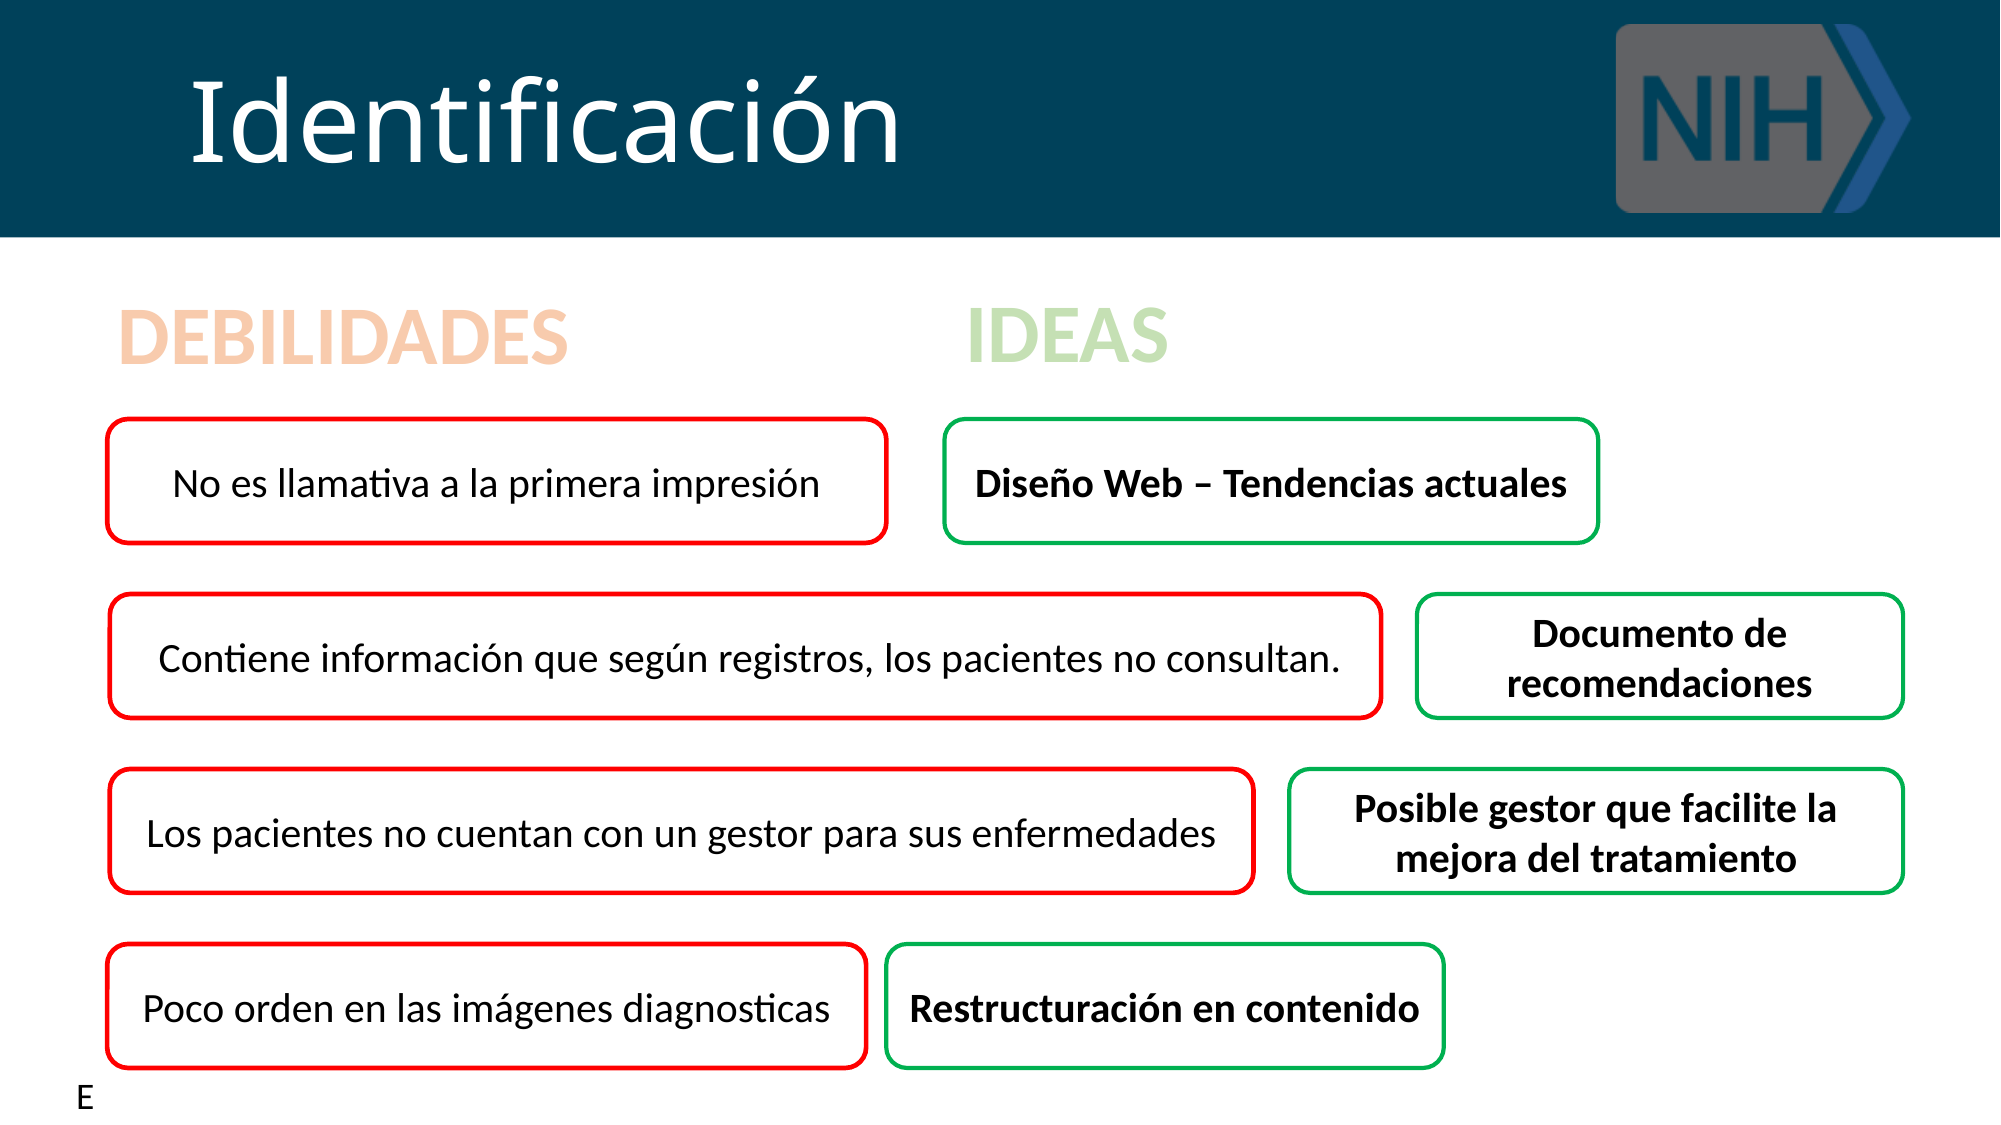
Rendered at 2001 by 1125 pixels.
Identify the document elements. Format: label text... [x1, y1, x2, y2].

text_box Poco orden en las imágenes diagnosticas [106, 942, 868, 1069]
text_box Contiene información que según registros, los pacientes no consultan. [108, 592, 1383, 719]
text_box No es llamativa a la primera impresión [106, 417, 888, 544]
text_box [0, 0, 2000, 238]
text_box Restructuración en contenido [885, 942, 1445, 1069]
text_box IDEAS [943, 266, 1725, 393]
text_box Posible gestor que facilite la mejora del tratamiento [1288, 767, 1905, 894]
picture [1836, 25, 1910, 212]
text_box Diseño Web – Tendencias actuales [943, 417, 1600, 544]
text_box Los pacientes no cuentan con un gestor para sus enfermedades [108, 767, 1255, 894]
text_box DEBILIDADES [96, 268, 878, 395]
picture [1616, 25, 1872, 212]
text_box E [61, 1064, 133, 1125]
text_box Documento de recomendaciones [1415, 592, 1905, 719]
text_box Identificación [174, 42, 1357, 193]
